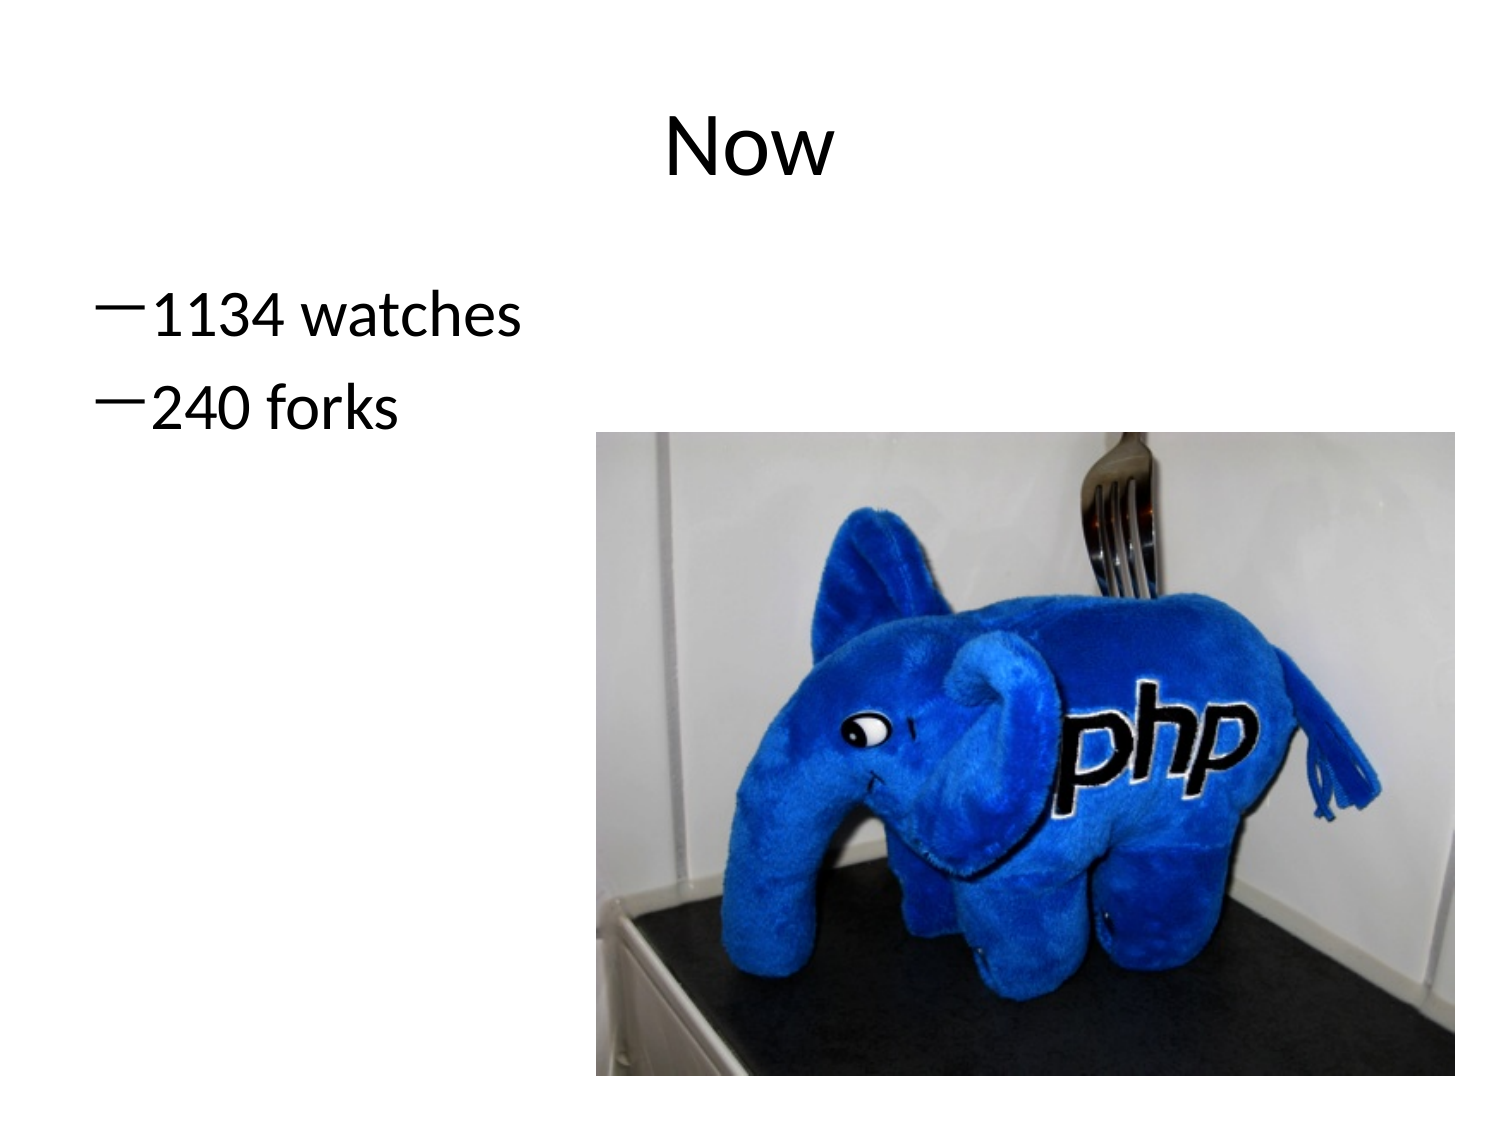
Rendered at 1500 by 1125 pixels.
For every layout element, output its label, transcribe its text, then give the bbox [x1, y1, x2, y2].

list 1134 watches 240 forks [75, 262, 573, 1005]
picture [596, 432, 1455, 1076]
title Now [75, 45, 1425, 233]
